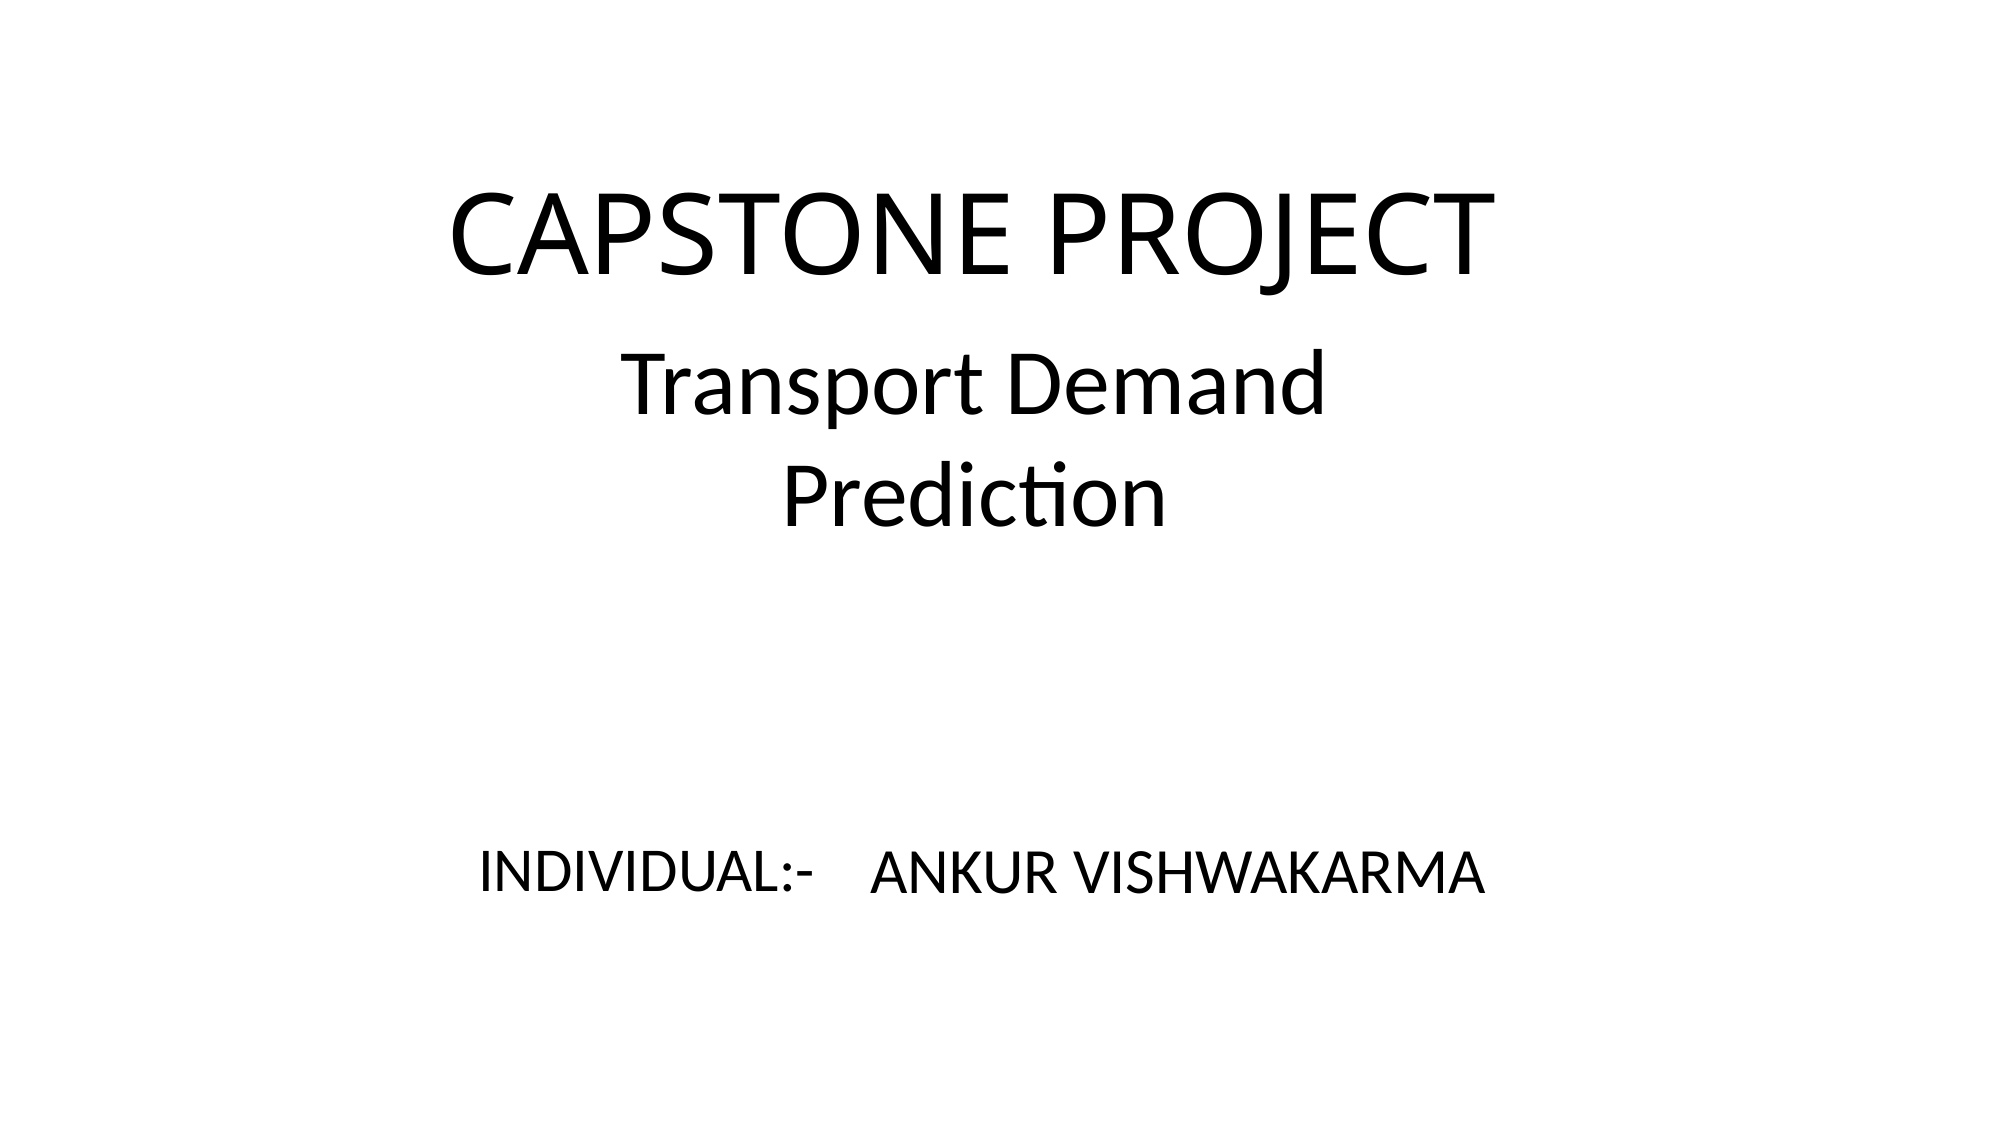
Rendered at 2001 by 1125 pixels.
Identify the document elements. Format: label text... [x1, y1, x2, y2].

text_box ANKUR VISHWAKARMA [855, 821, 1564, 914]
text_box Transport Demand Prediction [236, 312, 1735, 553]
text_box INDIVIDUAL:- [463, 821, 855, 912]
text_box CAPSTONE PROJECT [427, 154, 1545, 312]
